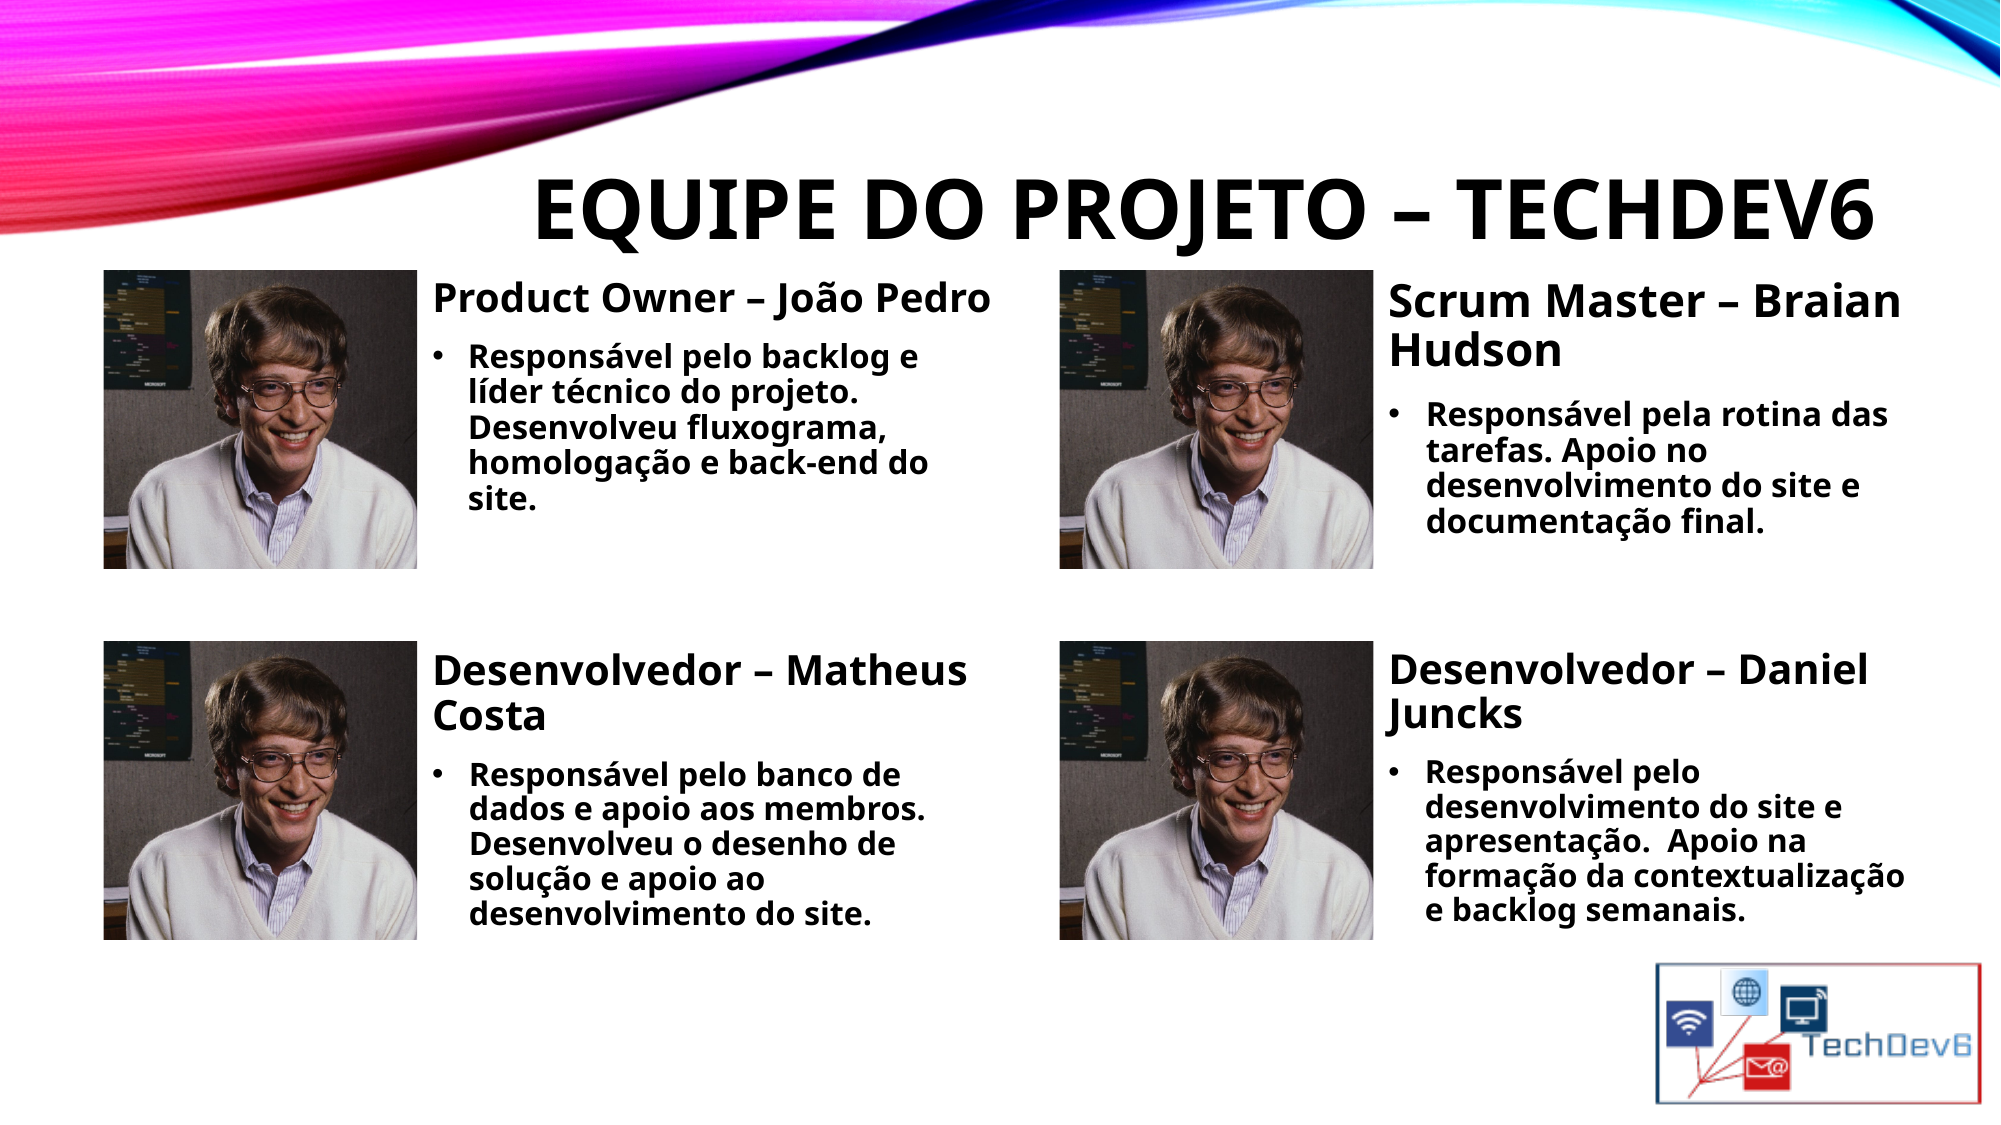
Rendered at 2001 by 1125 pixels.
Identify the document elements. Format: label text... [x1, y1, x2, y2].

title Equipe do projeto – techdev6 [479, 125, 1892, 300]
picture [1910, 0, 2000, 45]
picture [1059, 641, 1374, 940]
text_box Desenvolvedor – Matheus Costa Responsável pelo banco de dados e apoio aos membros. Desenvolveu o desenho de solução e apoio ao desenvolvimento do site. [418, 641, 1008, 940]
list Product Owner – João Pedro Responsável pelo backlog e líder técnico do projeto. Desenvolveu fluxograma, homologação e back-end do site. [418, 270, 1008, 569]
picture [103, 270, 418, 569]
picture [1890, 0, 2000, 75]
picture [0, 0, 2000, 237]
text_box Desenvolvedor – Daniel Juncks Responsável pelo desenvolvimento do site e apresentação. Apoio na formação da contextualização e backlog semanais. [1374, 641, 1929, 939]
text_box Scrum Master – Braian Hudson Responsável pela rotina das tarefas. Apoio no desenvolvimento do site e documentação final. [1374, 270, 1929, 569]
picture [103, 641, 418, 940]
picture [1638, 959, 2000, 1109]
picture [1059, 270, 1374, 569]
